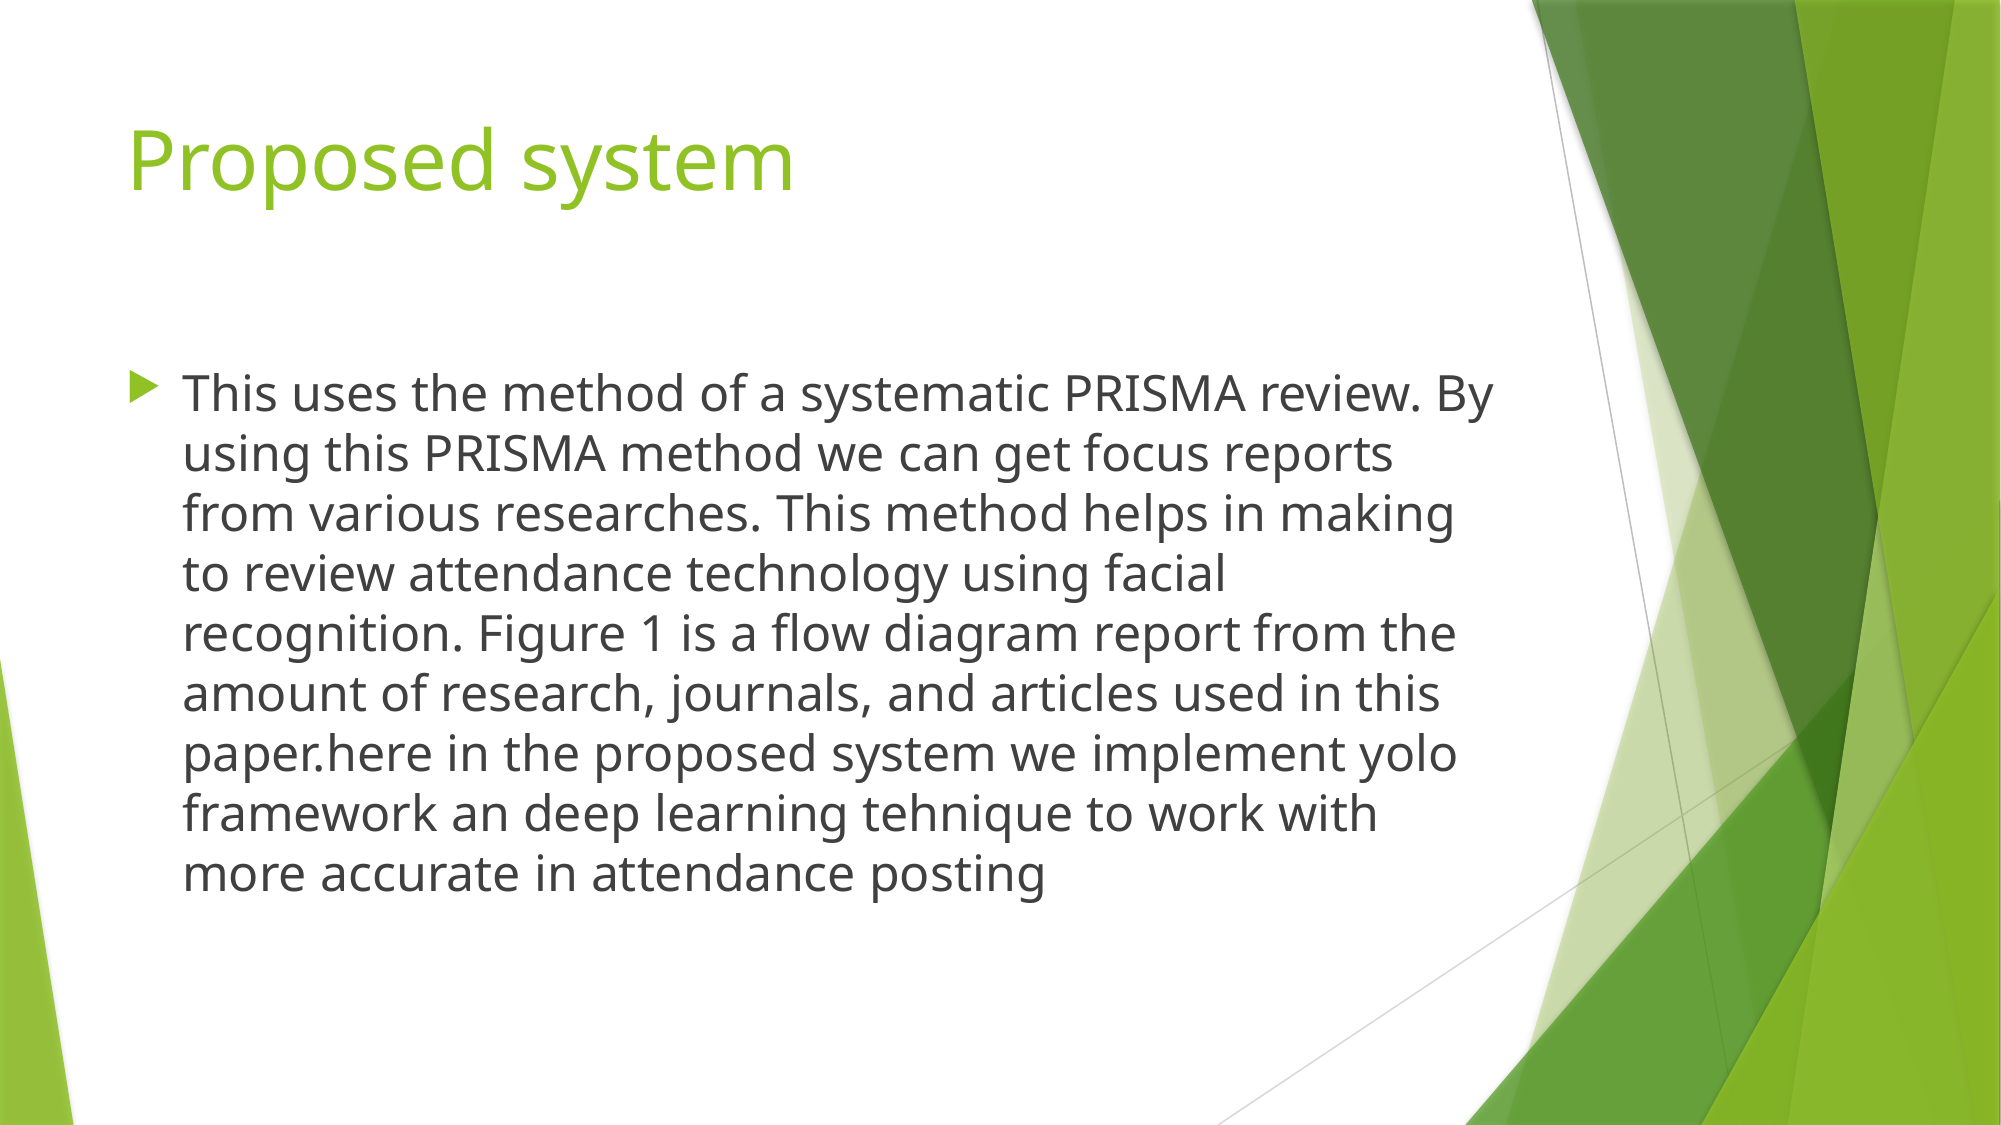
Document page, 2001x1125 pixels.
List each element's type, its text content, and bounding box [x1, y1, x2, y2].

title Proposed system [111, 99, 1522, 317]
list This uses the method of a systematic PRISMA review. By using this PRISMA method we can get focus reports from various researches. This method helps in making to review attendance technology using facial recognition. Figure 1 is a ﬂow diagram report from the amount of research, journals, and articles used in this paper.here in the proposed system we implement yolo framework an deep learning tehnique to work with more accurate in attendance posting [111, 354, 1522, 992]
